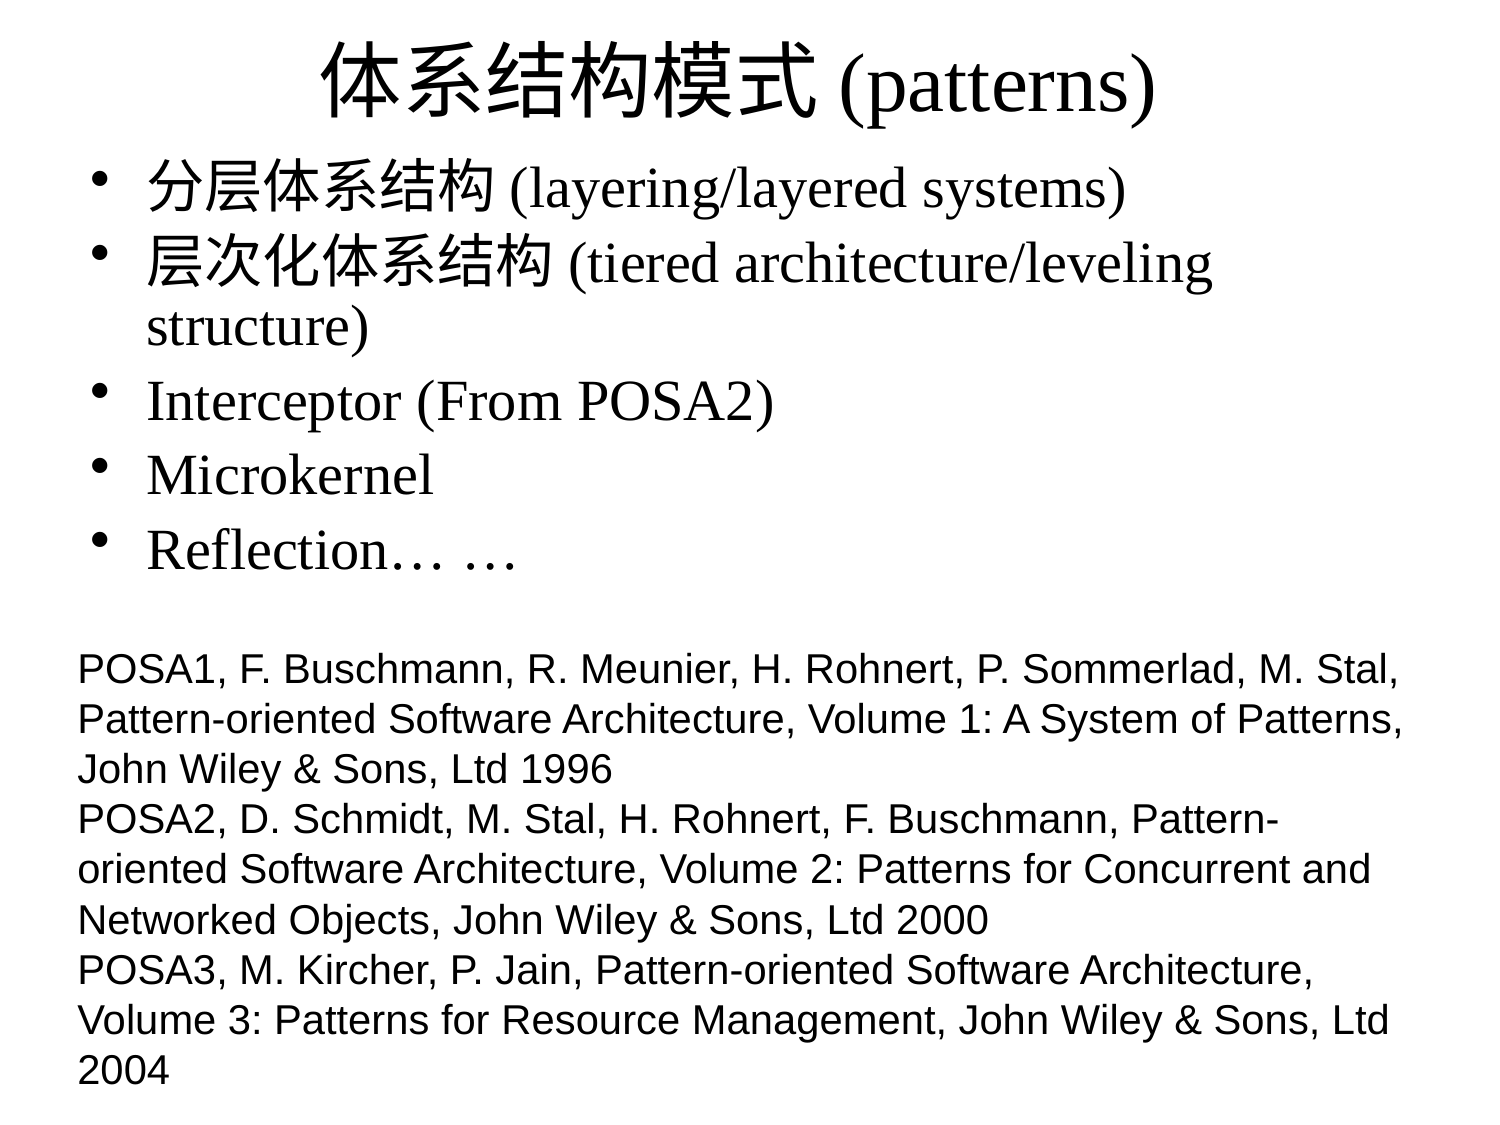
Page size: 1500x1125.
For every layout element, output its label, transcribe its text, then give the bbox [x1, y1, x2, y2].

text_box POSA1, F. Buschmann, R. Meunier, H. Rohnert, P. Sommerlad, M. Stal, Pattern-oriented Software Architecture, Volume 1: A System of Patterns, John Wiley & Sons, Ltd 1996 POSA2, D. Schmidt, M. Stal, H. Rohnert, F. Buschmann, Pattern-oriented Software Architecture, Volume 2: Patterns for Concurrent and Networked Objects, John Wiley & Sons, Ltd 2000 POSA3, M. Kircher, P. Jain, Pattern-oriented Software Architecture, Volume 3: Patterns for Resource Management, John Wiley & Sons, Ltd 2004 [62, 634, 1438, 1100]
title 体系结构模式(patterns) [75, 0, 1425, 149]
list 分层体系结构(layering/layered systems) 层次化体系结构(tiered architecture/leveling structure) Interceptor (From POSA2) Microkernel Reflection… … [75, 149, 1463, 650]
